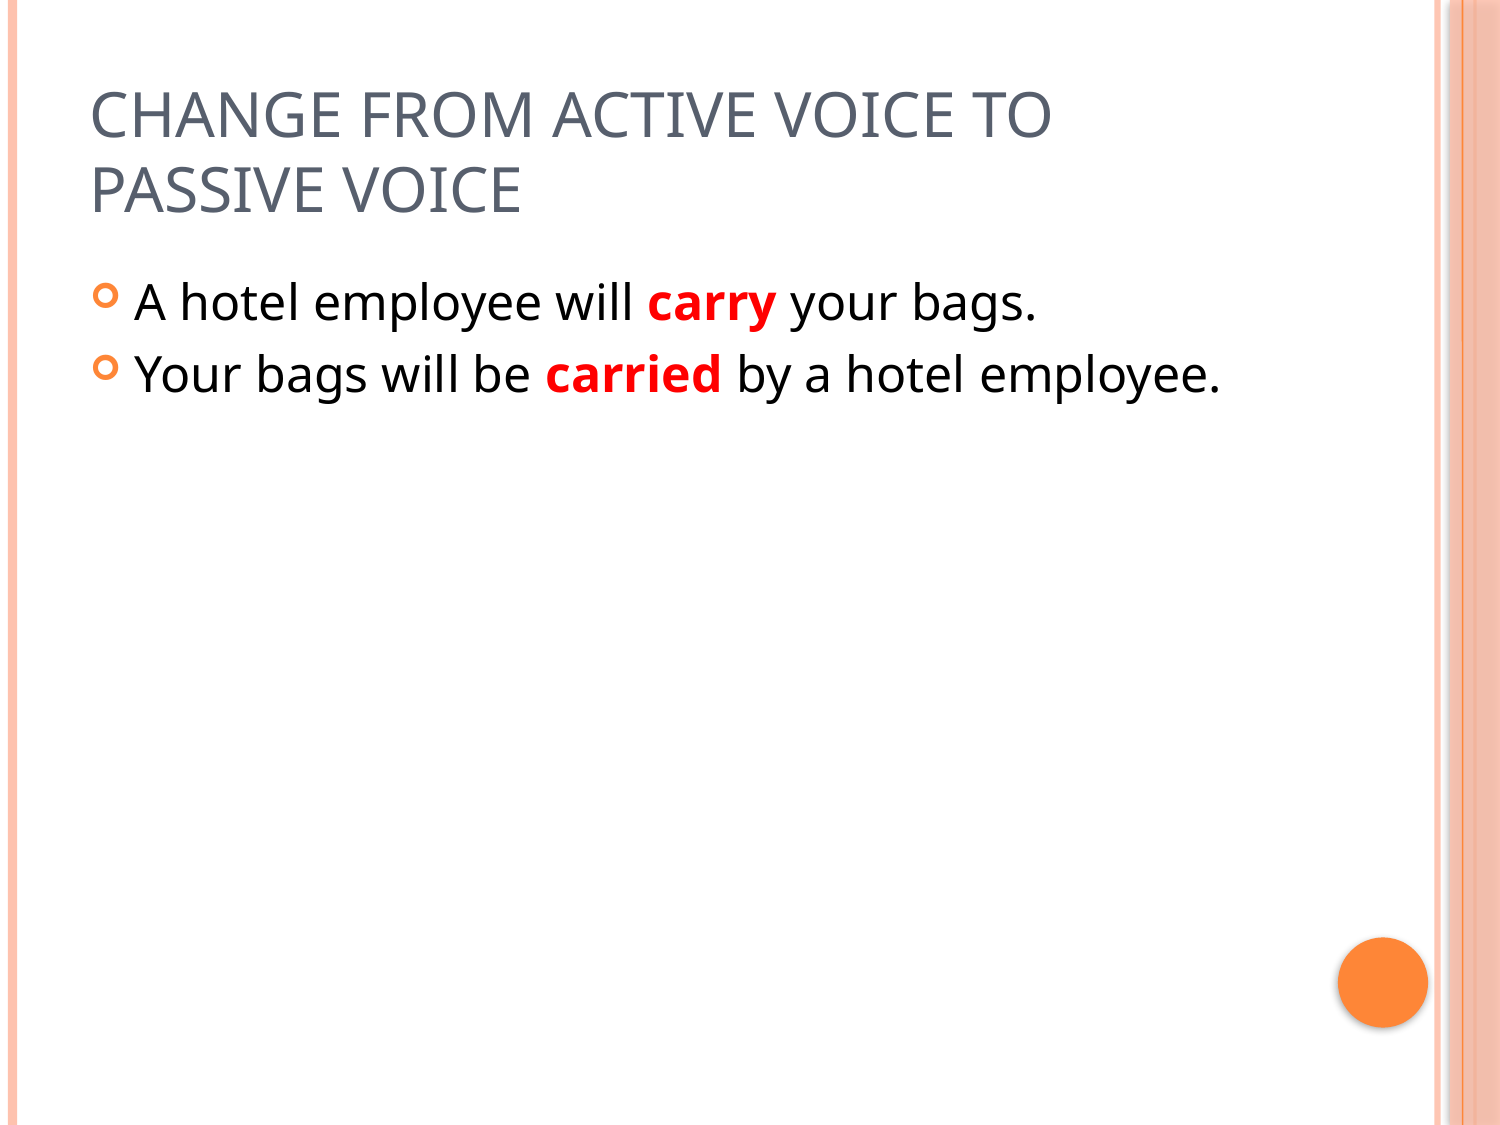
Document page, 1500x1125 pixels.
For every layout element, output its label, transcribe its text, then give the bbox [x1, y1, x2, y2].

list A hotel employee will carry your bags. Your bags will be carried by a hotel employee. [75, 262, 1300, 1062]
title Change from Active Voice to Passive Voice [75, 45, 1300, 233]
